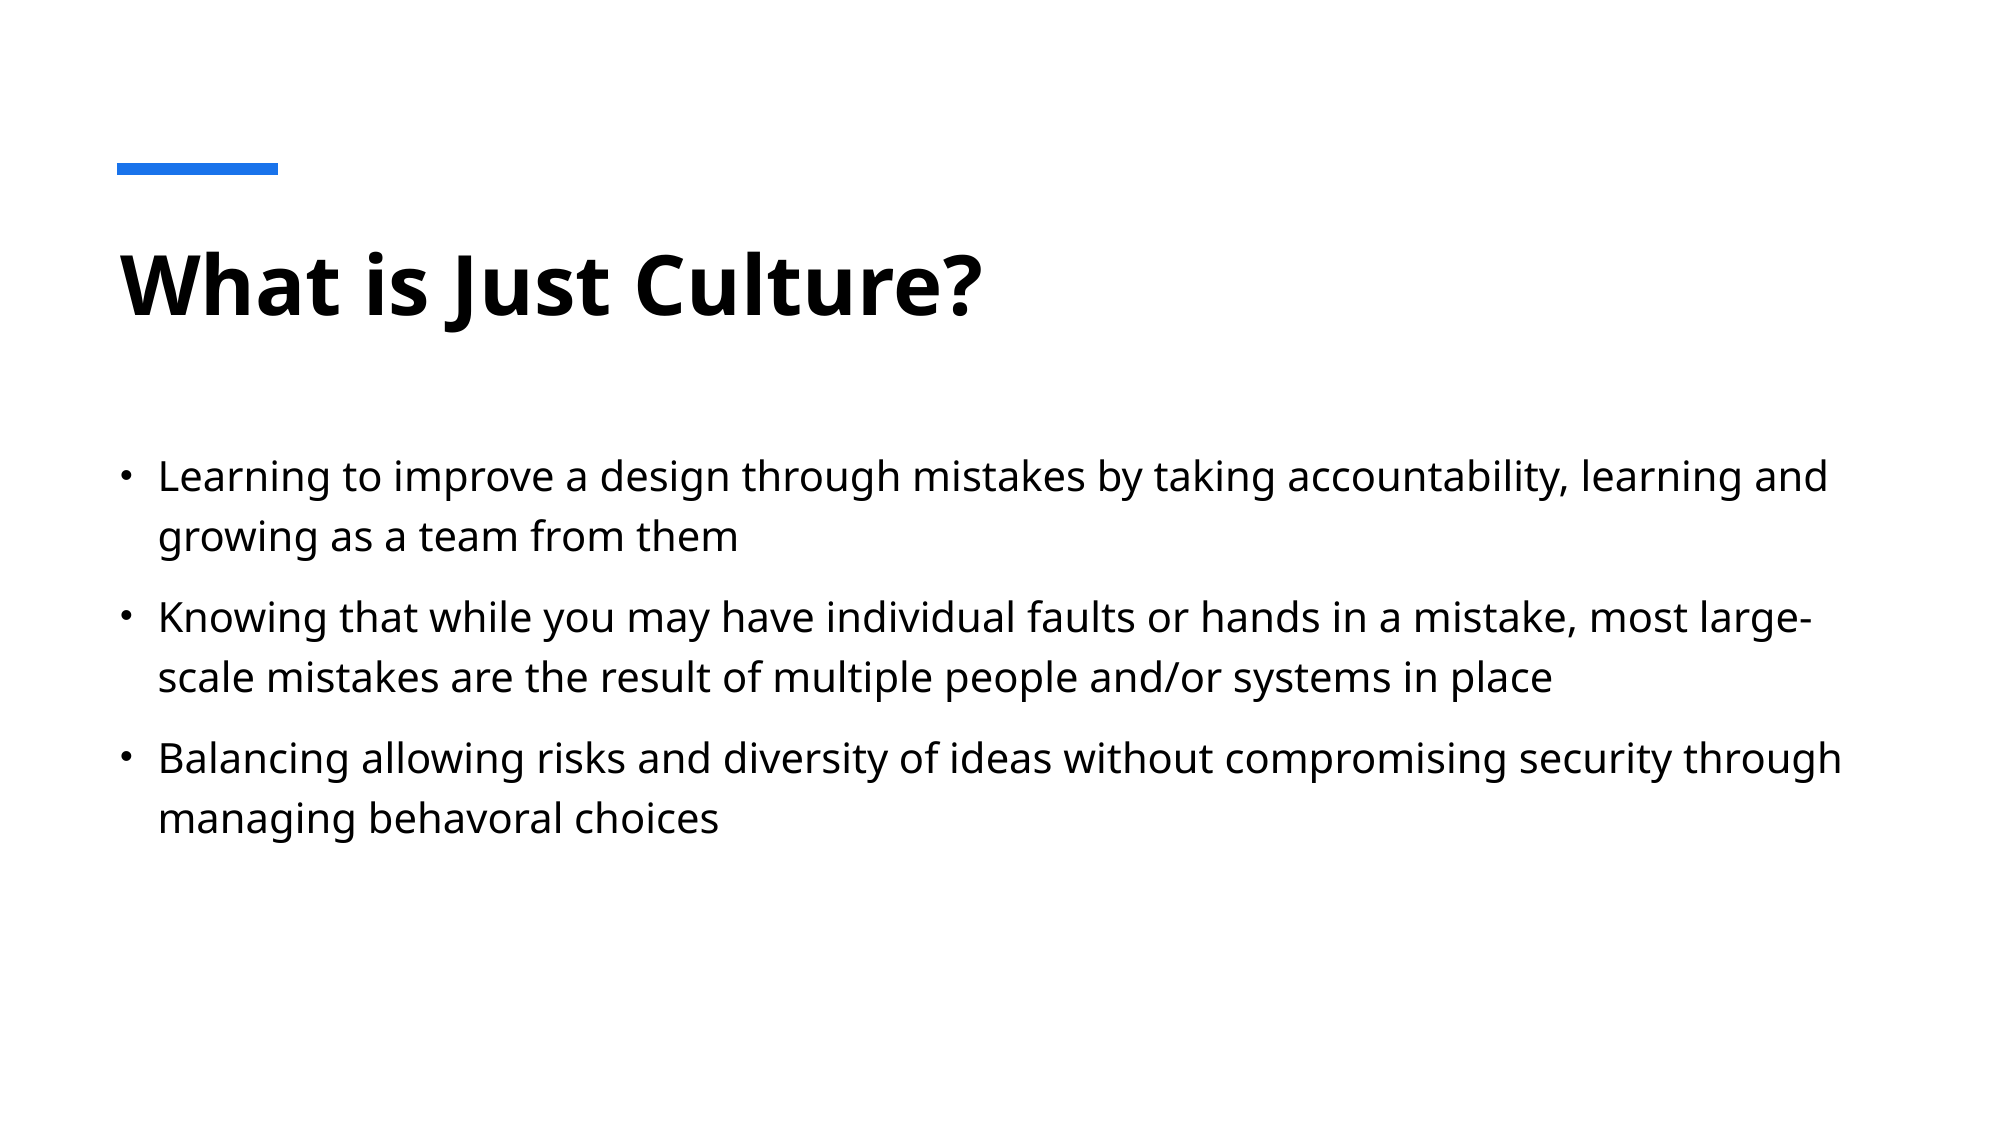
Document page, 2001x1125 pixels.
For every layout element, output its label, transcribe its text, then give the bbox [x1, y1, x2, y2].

list Learning to improve a design through mistakes by taking accountability, learning and growing as a team from them Knowing that while you may have individual faults or hands in a mistake, most large-scale mistakes are the result of multiple people and/or systems in place Balancing allowing risks and diversity of ideas without compromising security through managing behavoral choices [105, 431, 1892, 1017]
title What is Just Culture? [105, 224, 1892, 405]
